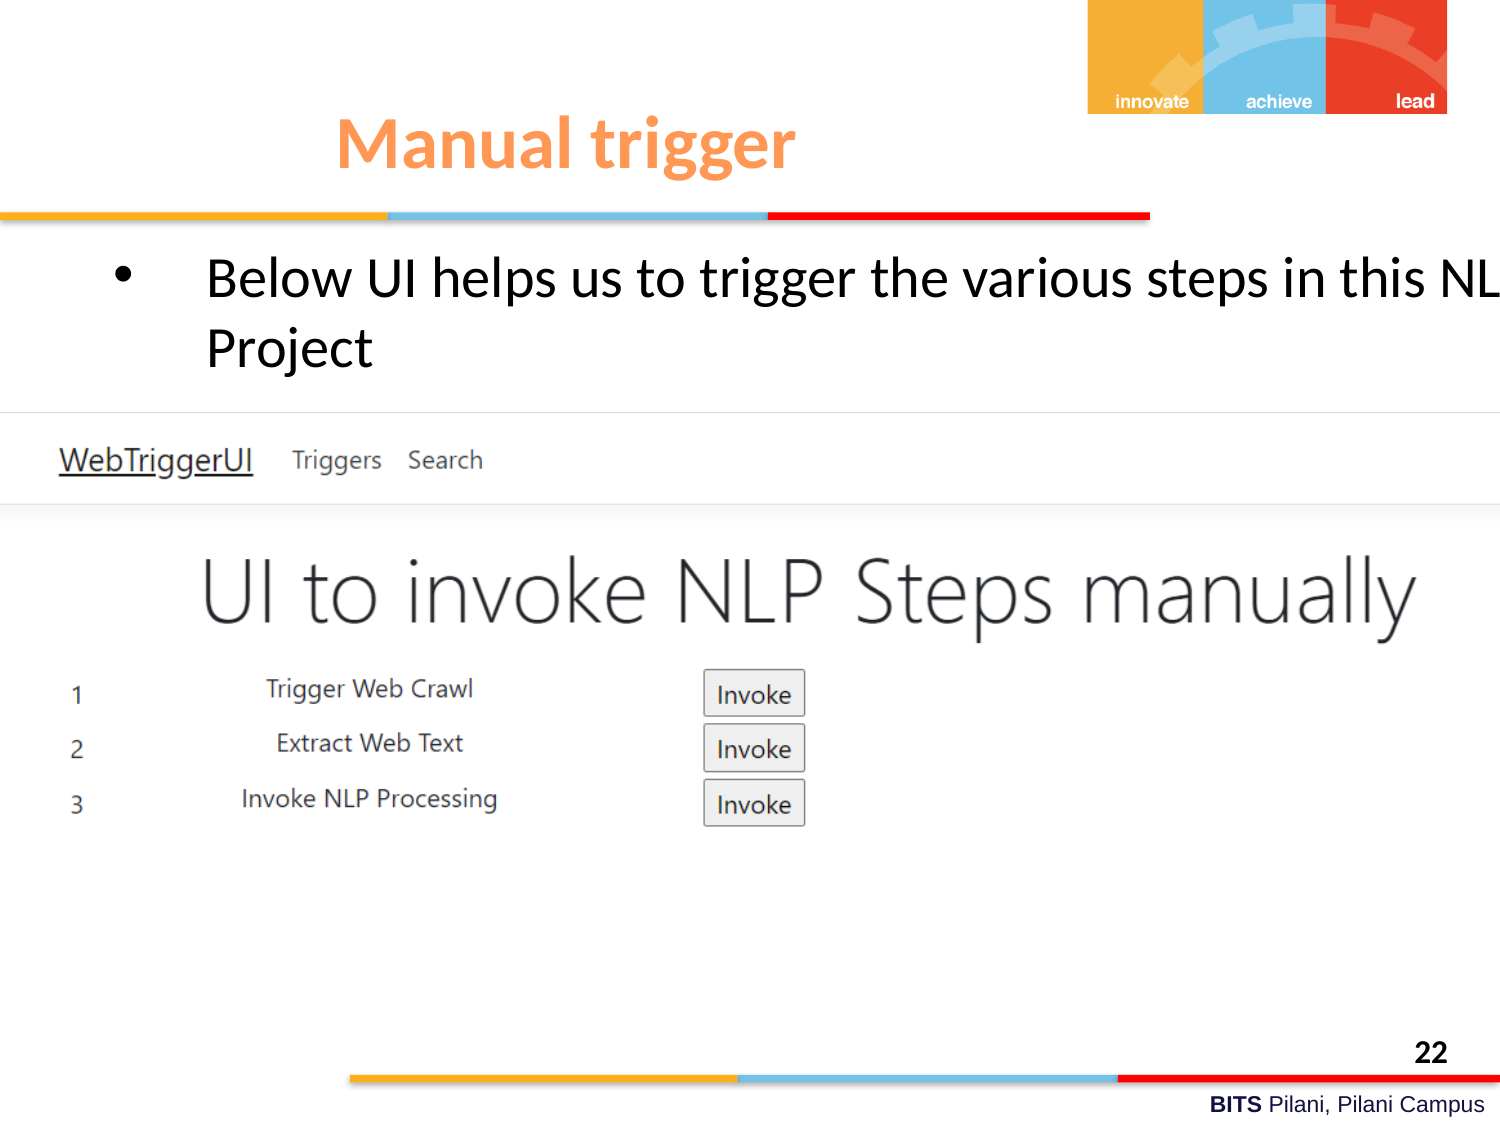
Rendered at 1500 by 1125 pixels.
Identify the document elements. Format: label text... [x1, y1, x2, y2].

picture [0, 412, 1500, 921]
text_box Below UI helps us to trigger the various steps in this NLP Project [98, 231, 1500, 411]
title Manual trigger [64, 68, 1069, 209]
slide_number 22 [1399, 1023, 1500, 1072]
picture [1087, 0, 1448, 114]
